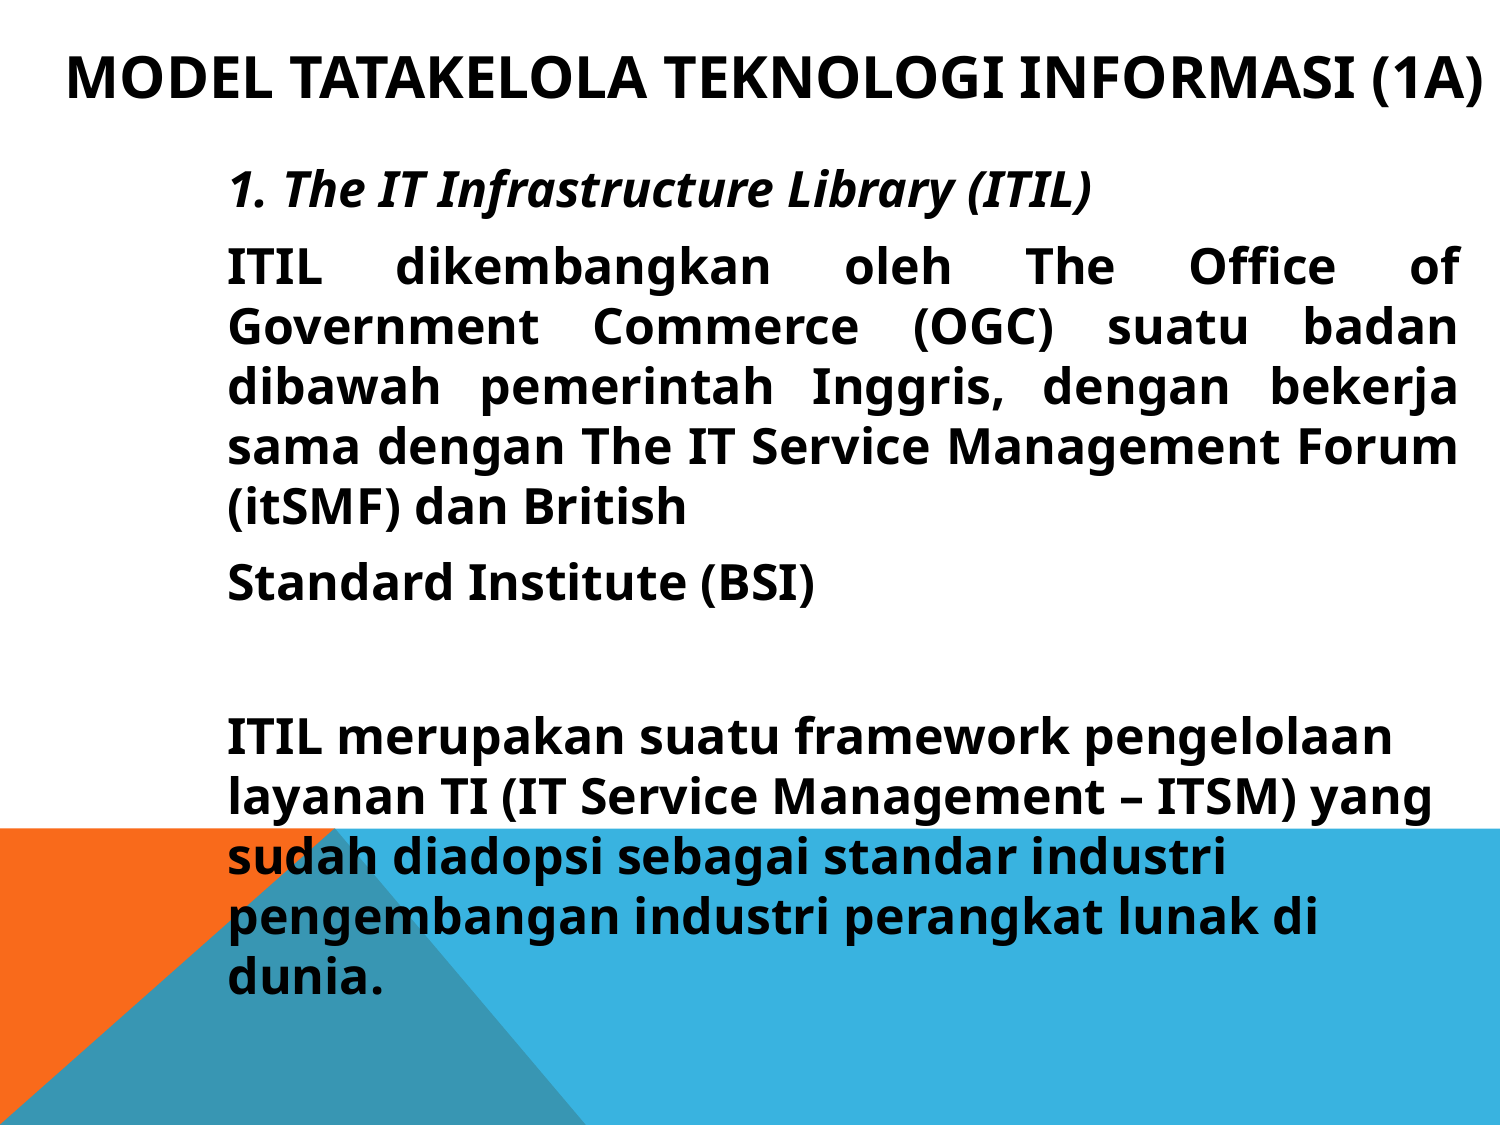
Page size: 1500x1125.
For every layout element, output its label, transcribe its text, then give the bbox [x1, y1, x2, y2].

list 1. The IT Infrastructure Library (ITIL) ITIL dikembangkan oleh The Office of Government Commerce (OGC) suatu badan dibawah pemerintah Inggris, dengan bekerja sama dengan The IT Service Management Forum (itSMF) dan British Standard Institute (BSI) ITIL merupakan suatu framework pengelolaan layanan TI (IT Service Management – ITSM) yang sudah diadopsi sebagai standar industri pengembangan industri perangkat lunak di dunia. [212, 149, 1475, 1125]
title MODEL TATAKELOLA TEKNOLOGI INFORMASI (1a) [37, 0, 1500, 150]
